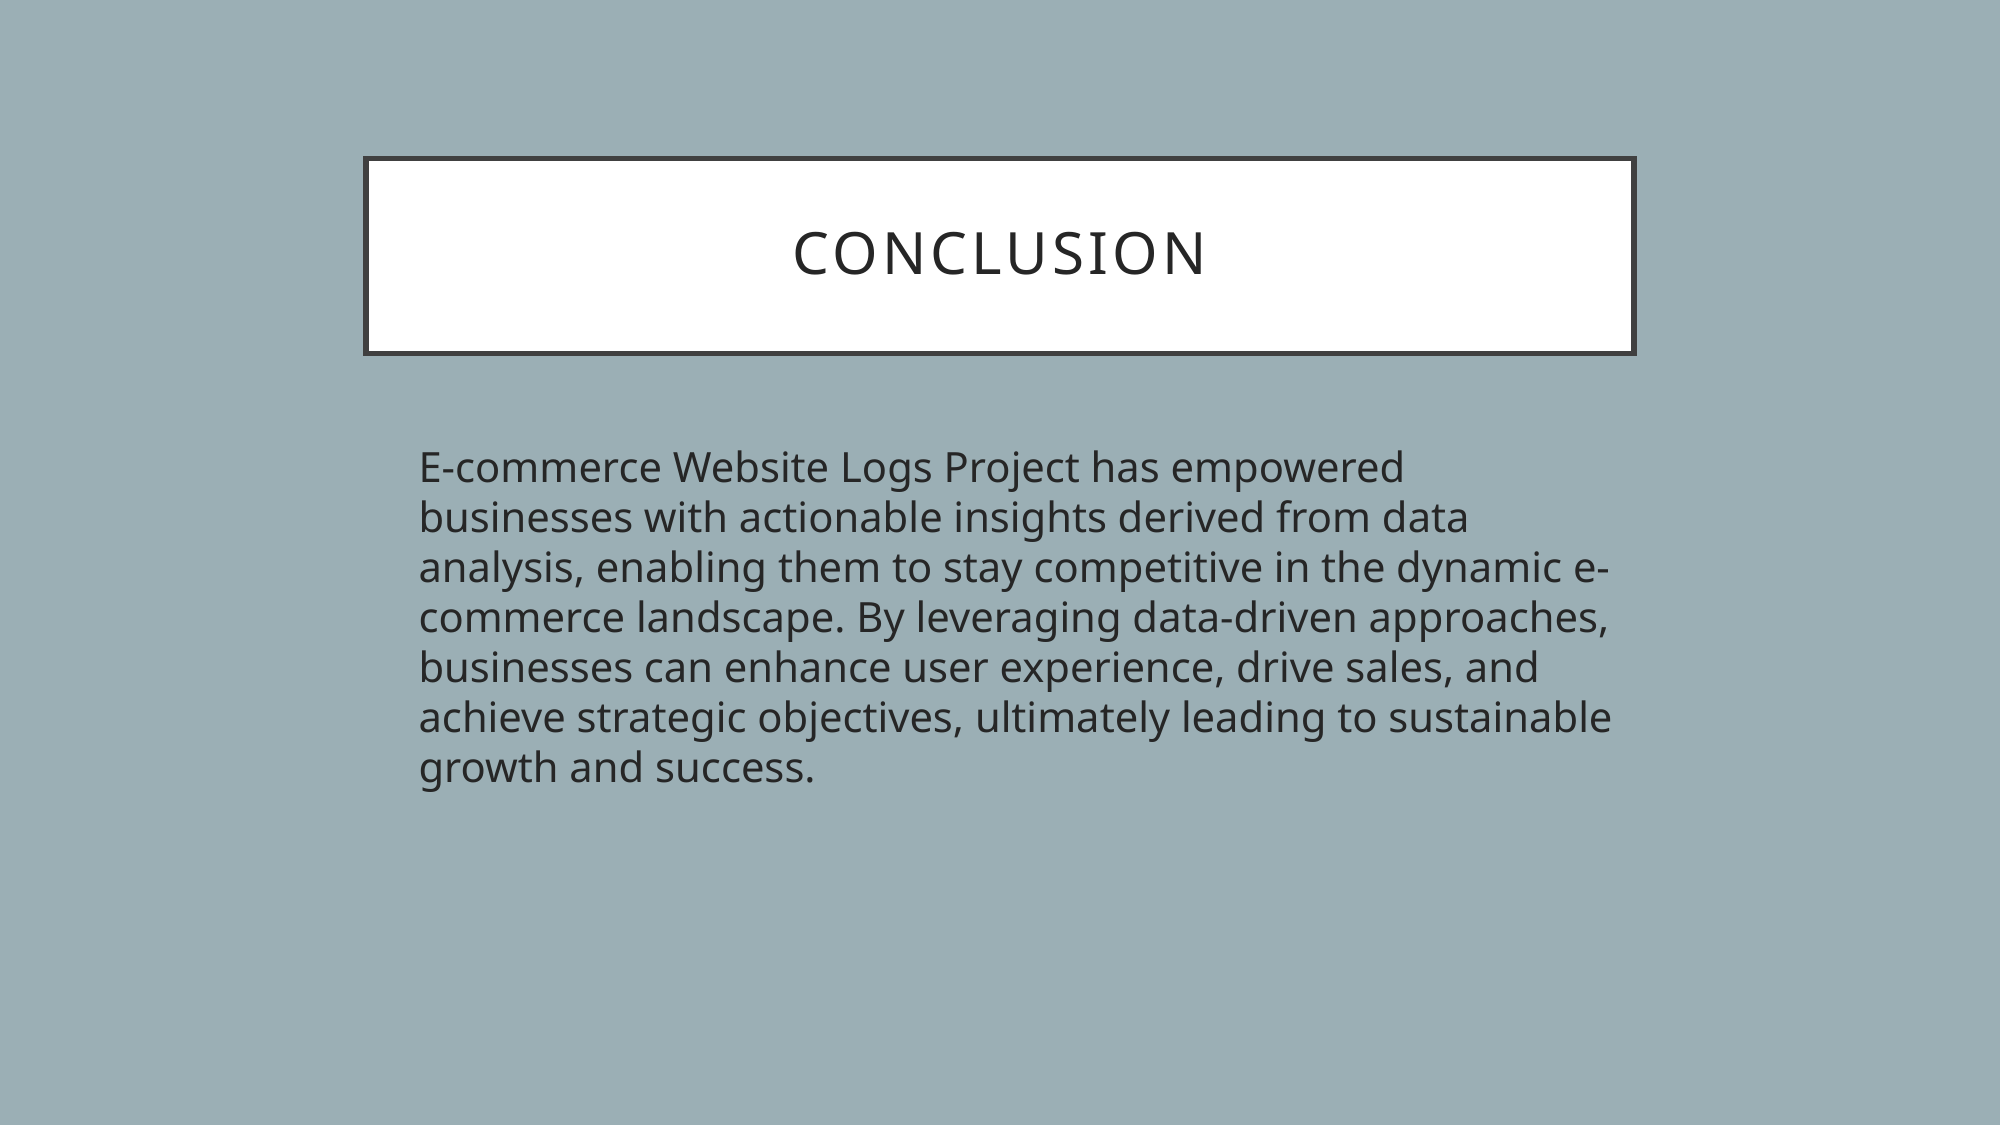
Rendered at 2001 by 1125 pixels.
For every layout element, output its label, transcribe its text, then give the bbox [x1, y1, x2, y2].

title conclusion [363, 156, 1637, 356]
list E-commerce Website Logs Project has empowered businesses with actionable insights derived from data analysis, enabling them to stay competitive in the dynamic e-commerce landscape. By leveraging data-driven approaches, businesses can enhance user experience, drive sales, and achieve strategic objectives, ultimately leading to sustainable growth and success. [366, 432, 1634, 942]
